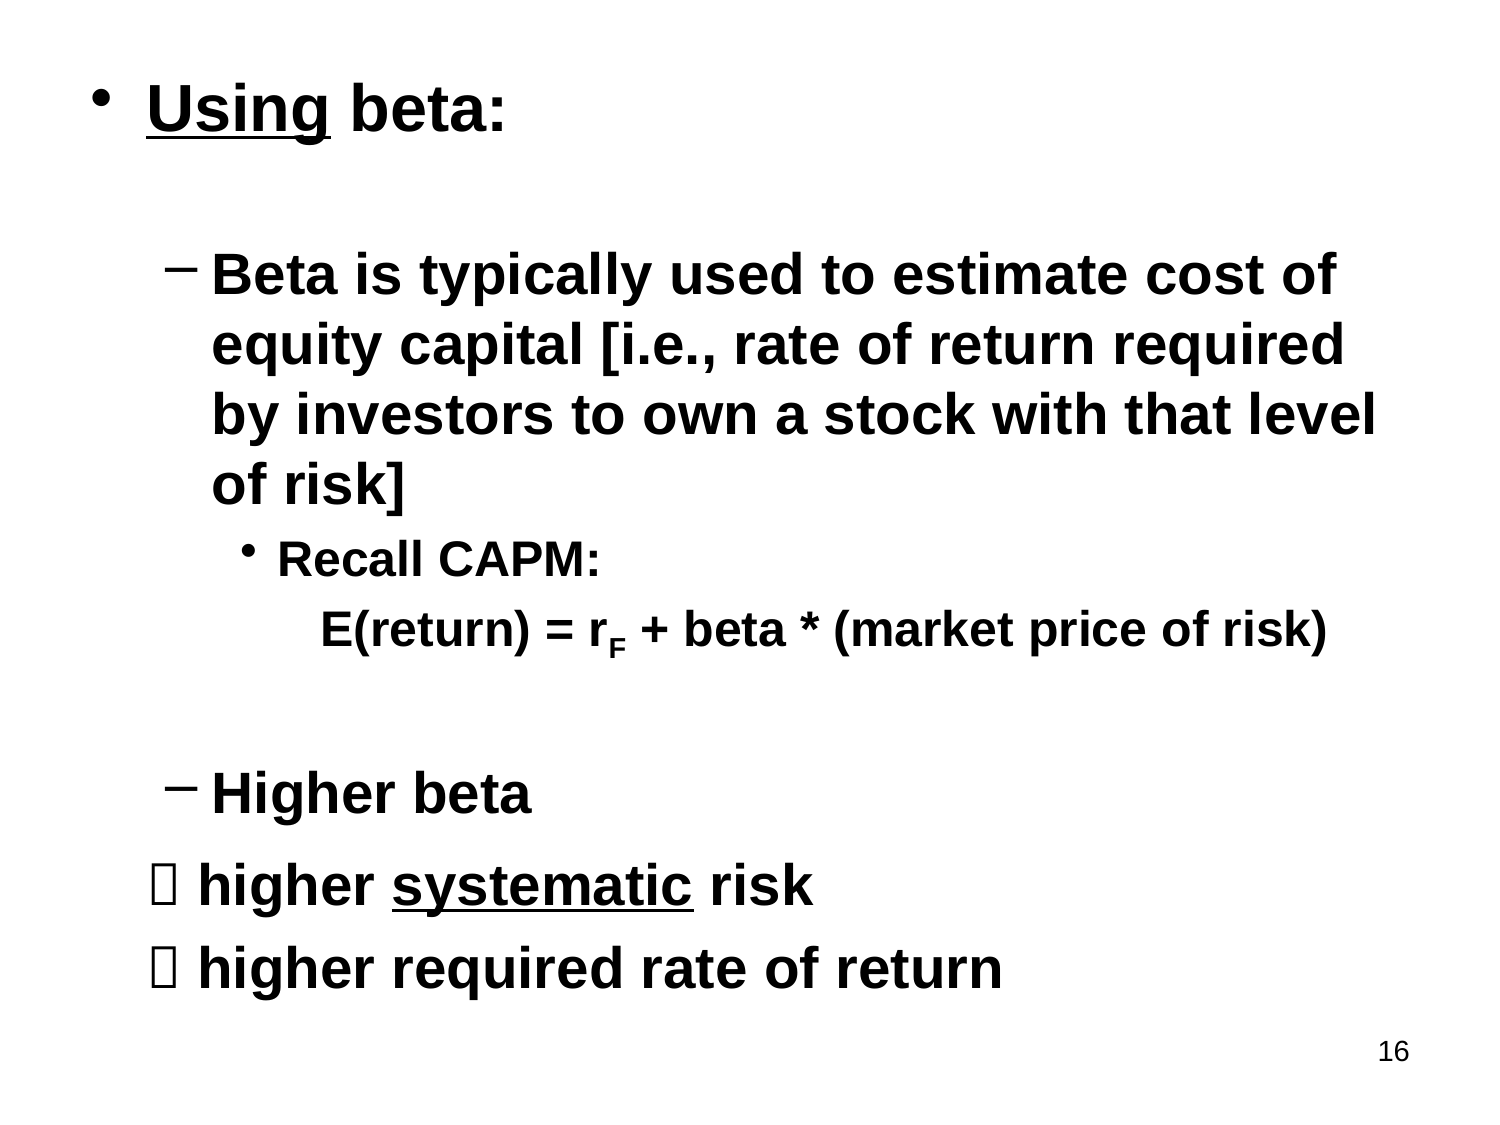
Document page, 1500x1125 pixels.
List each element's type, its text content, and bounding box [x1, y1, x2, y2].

list Using beta: Beta is typically used to estimate cost of equity capital [i.e., rate of return required by investors to own a stock with that level of risk] Recall CAPM: E(return) = rF + beta * (market price of risk) Higher beta  higher systematic risk  higher required rate of return [75, 57, 1425, 1013]
slide_number 16 [1074, 1024, 1426, 1103]
